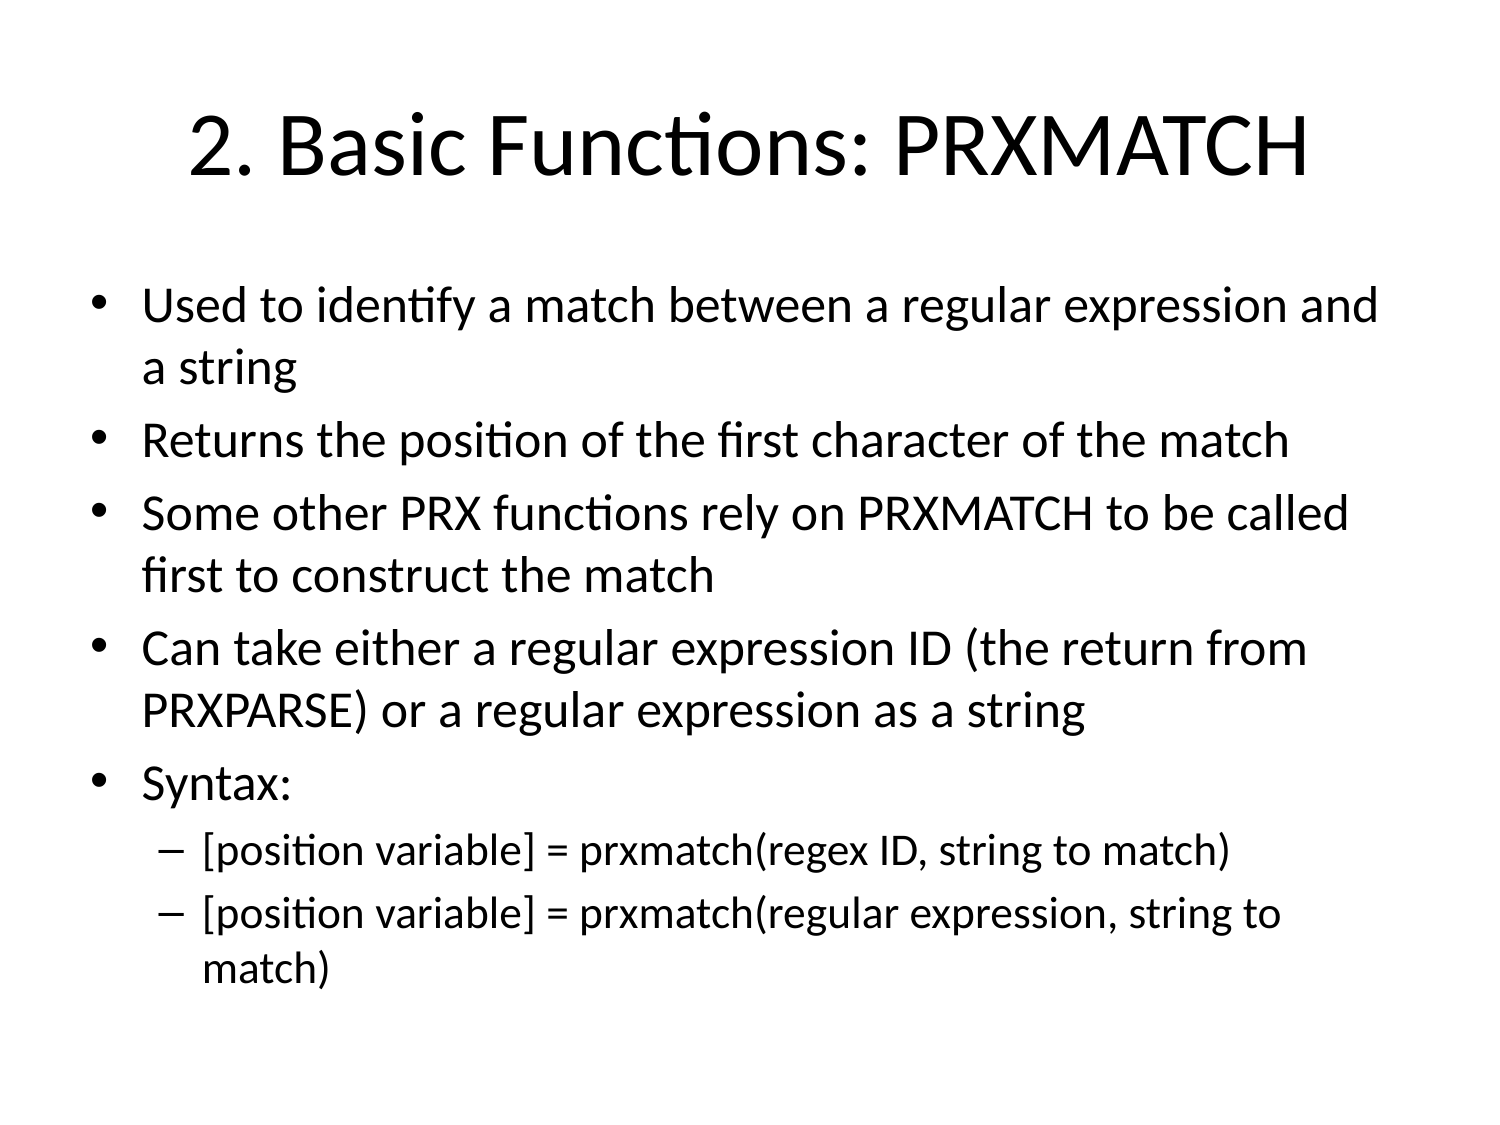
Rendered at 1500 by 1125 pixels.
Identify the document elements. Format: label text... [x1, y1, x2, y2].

list Used to identify a match between a regular expression and a string Returns the position of the first character of the match Some other PRX functions rely on PRXMATCH to be called first to construct the match Can take either a regular expression ID (the return from PRXPARSE) or a regular expression as a string Syntax: [position variable] = prxmatch(regex ID, string to match) [position variable] = prxmatch(regular expression, string to match) [75, 262, 1425, 1005]
title 2. Basic Functions: PRXMATCH [75, 45, 1425, 233]
